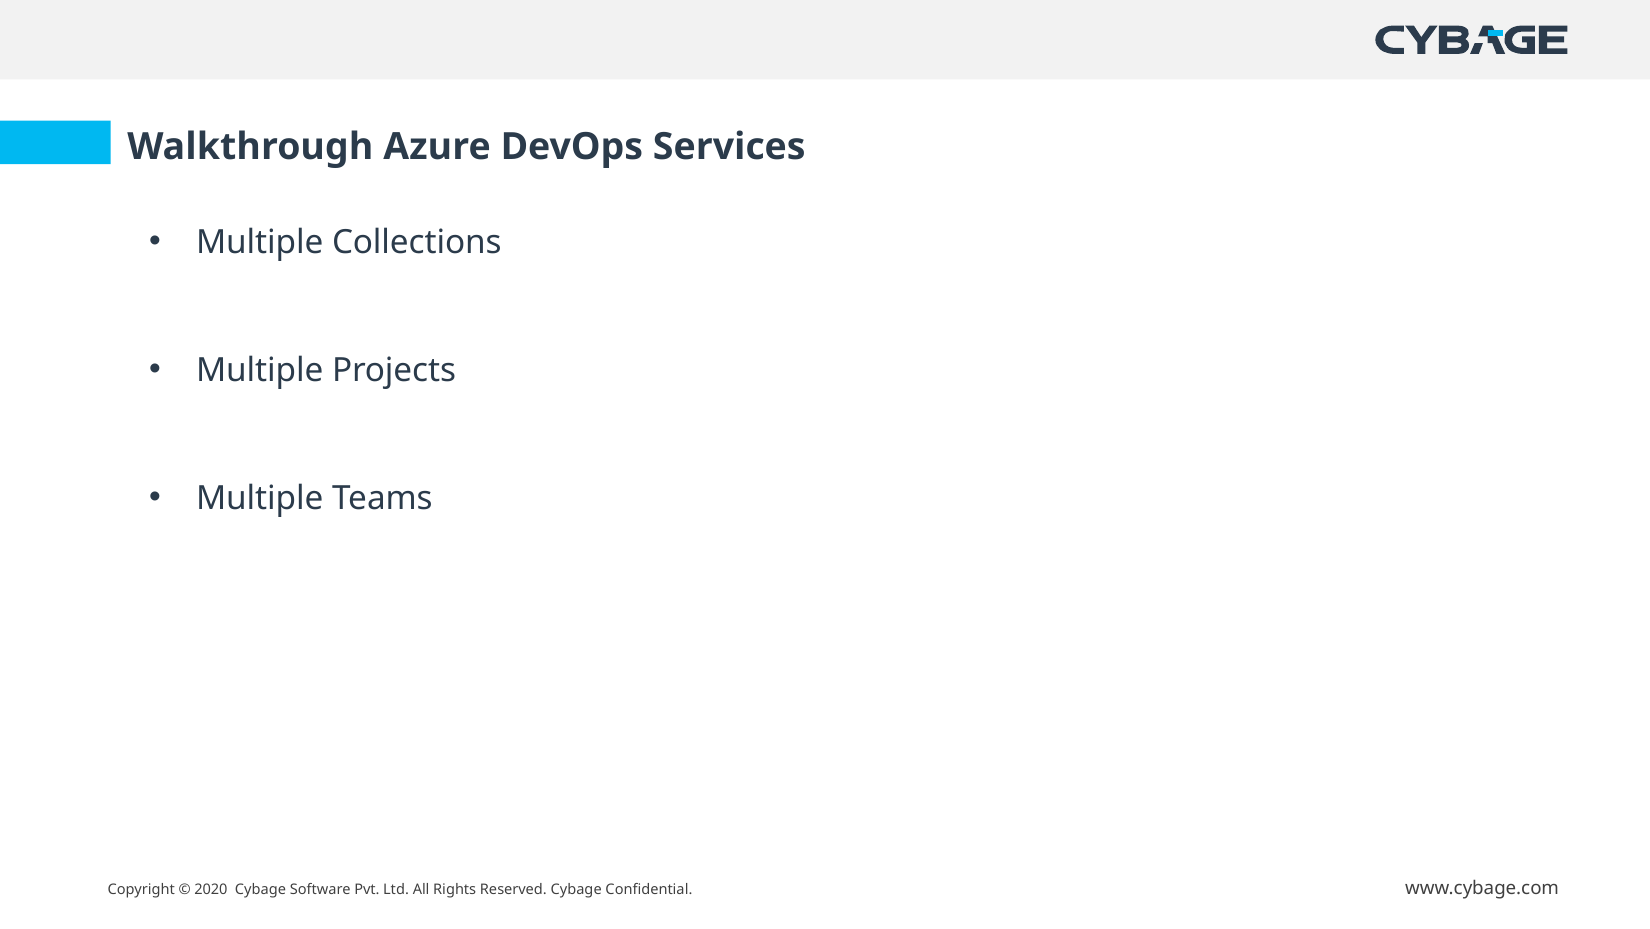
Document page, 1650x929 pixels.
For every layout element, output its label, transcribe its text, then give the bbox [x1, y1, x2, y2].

text_box [114, 214, 1515, 802]
text_box Walkthrough Azure DevOps Services [110, 114, 936, 190]
text_box [0, 118, 110, 166]
text_box Multiple Collections Multiple Projects Multiple Teams [134, 189, 1555, 715]
